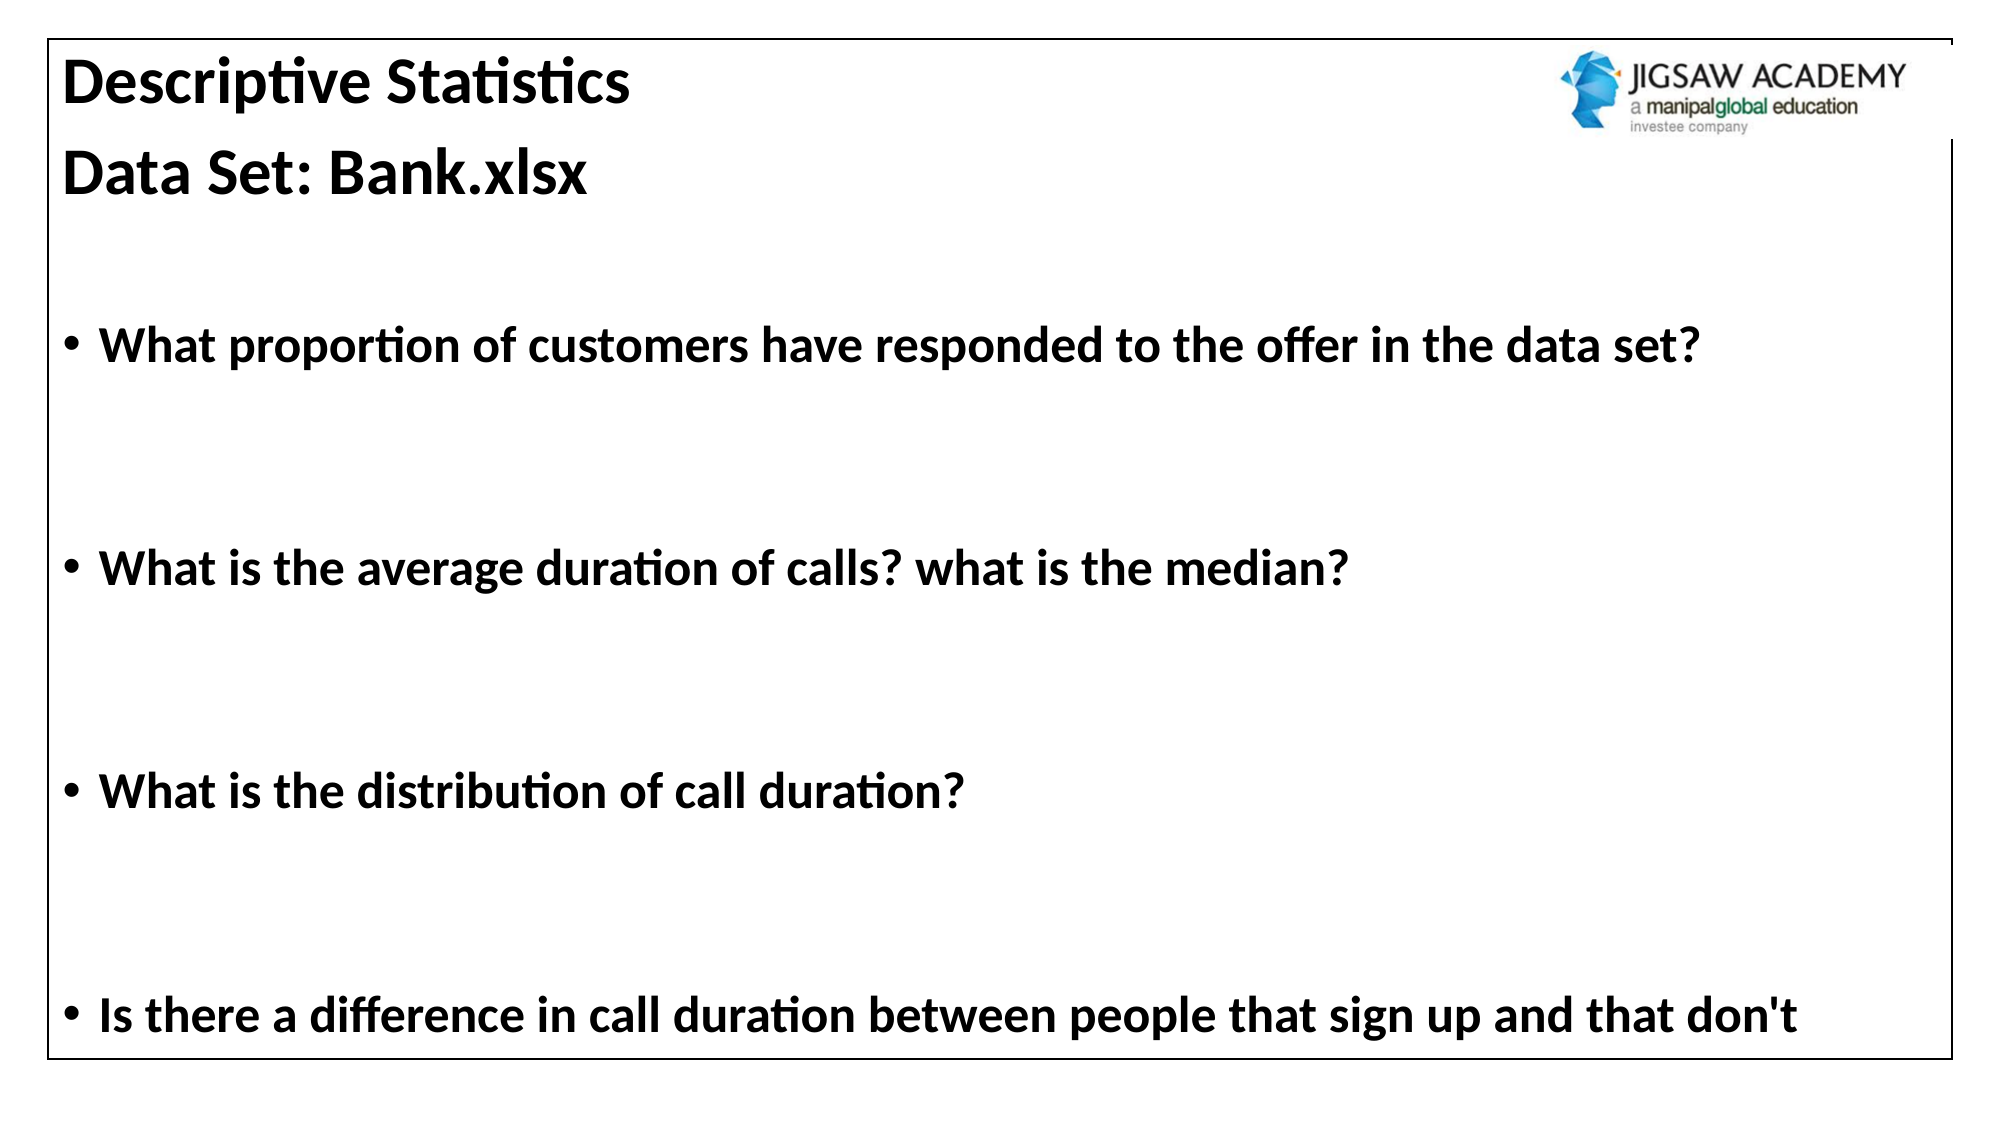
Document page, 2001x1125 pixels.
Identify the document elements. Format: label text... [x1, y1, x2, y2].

text_box Descriptive Statistics Data Set: Bank.xlsx What proportion of customers have responded to the offer in the data set? What is the average duration of calls? what is the median? What is the distribution of call duration? Is there a difference in call duration between people that sign up and that don't [47, 38, 1953, 1060]
picture [1513, 45, 1953, 139]
